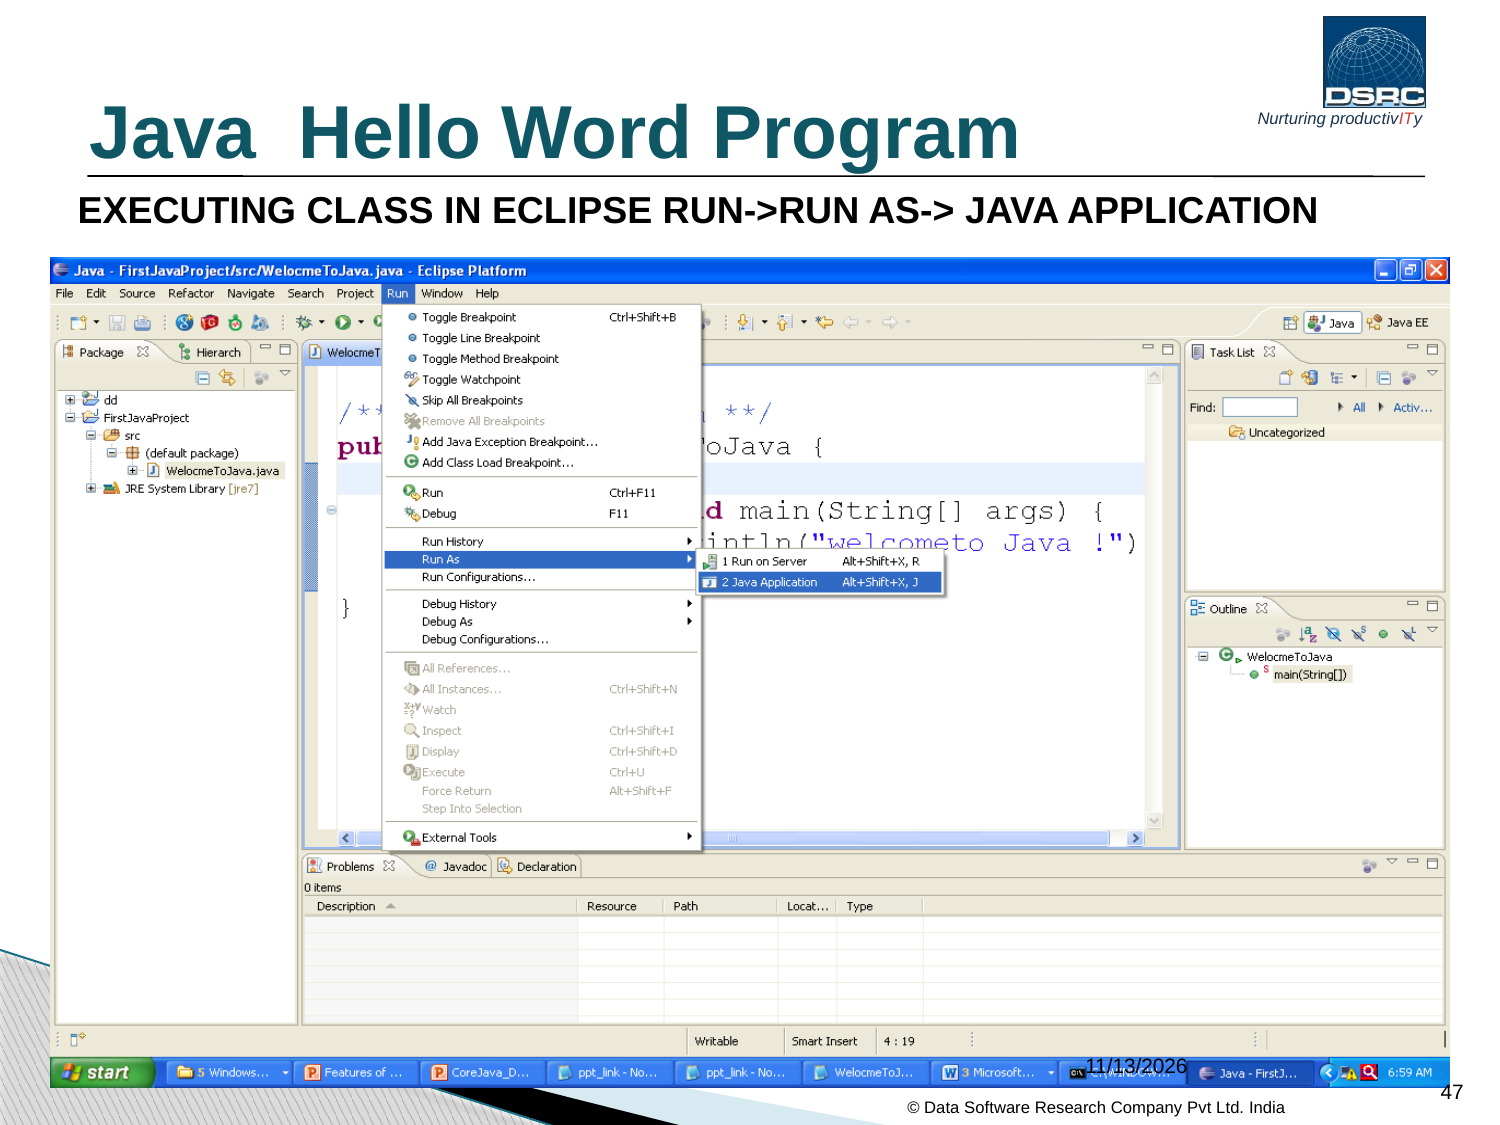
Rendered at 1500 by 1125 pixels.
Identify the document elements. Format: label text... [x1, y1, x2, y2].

picture [1325, 17, 1425, 107]
picture [49, 257, 1451, 1088]
slide_number 47 [1418, 1051, 1479, 1112]
title EXECUTING CLASS IN ECLIPSE RUN->RUN AS-> JAVA APPLICATION [52, 174, 1403, 243]
text_box Java Hello Word Program [74, 70, 1363, 188]
